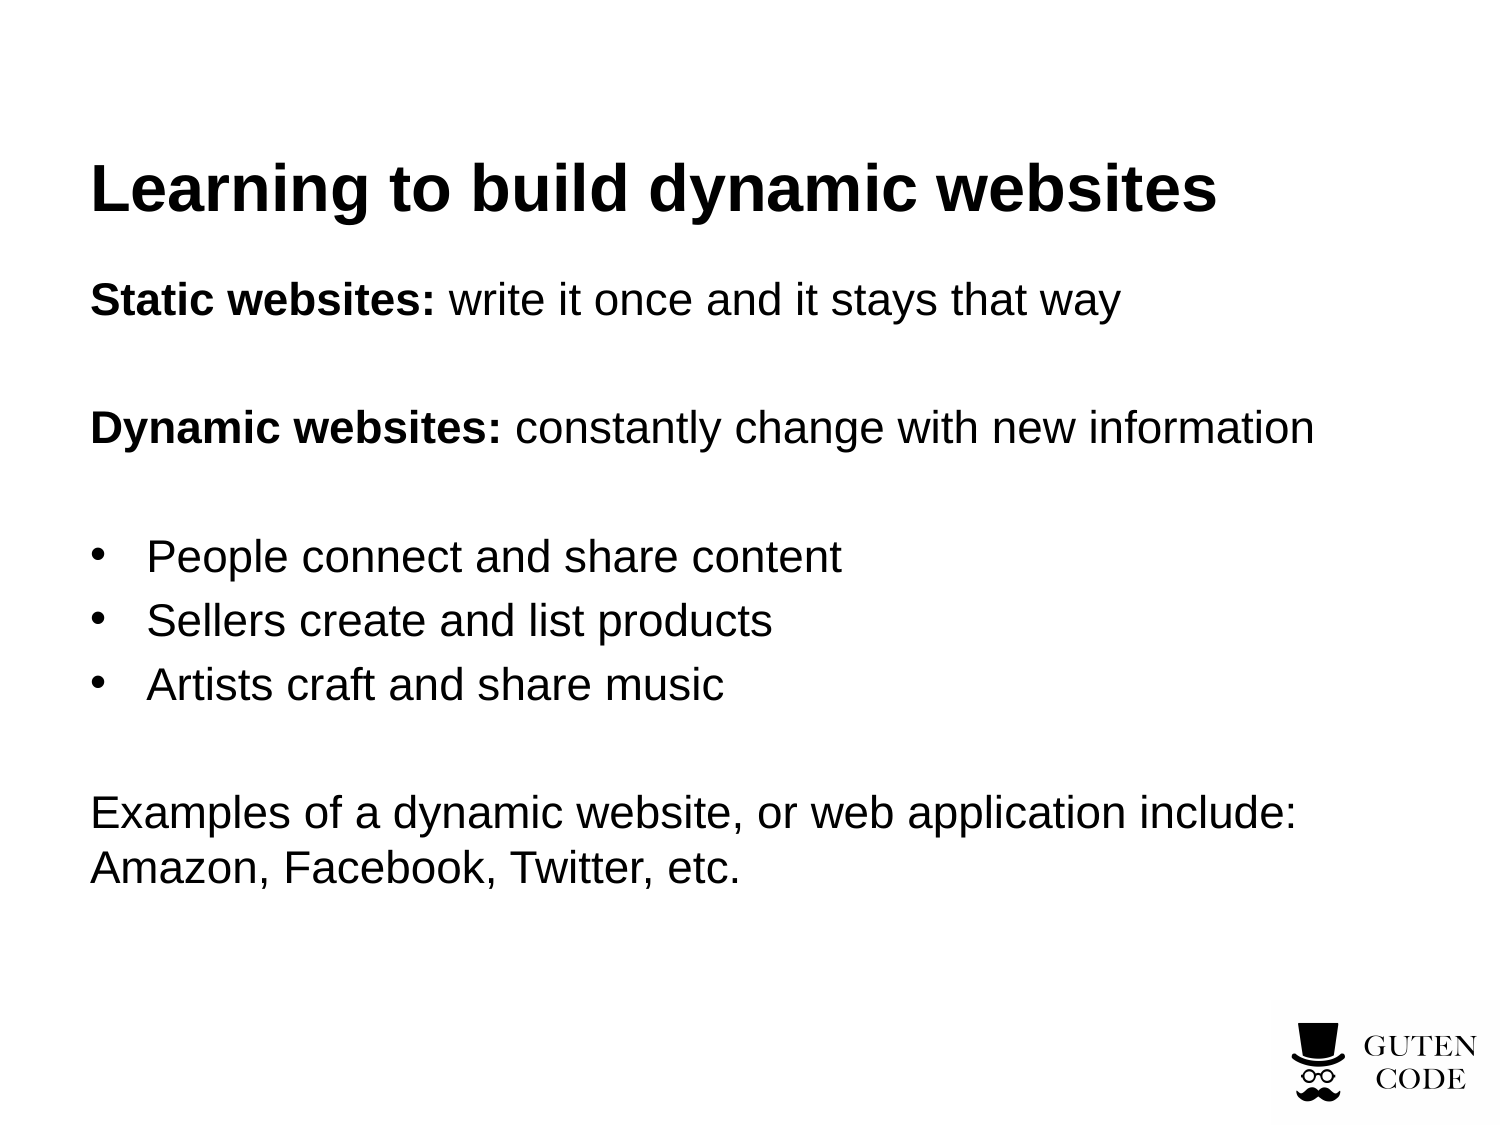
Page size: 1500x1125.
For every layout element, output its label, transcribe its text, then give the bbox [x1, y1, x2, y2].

list Static websites: write it once and it stays that way Dynamic websites: constantly change with new information People connect and share content Sellers create and list products Artists craft and share music Examples of a dynamic website, or web application include: Amazon, Facebook, Twitter, etc. [75, 262, 1425, 927]
title Learning to build dynamic websites [75, 45, 1425, 233]
picture [1271, 999, 1500, 1125]
